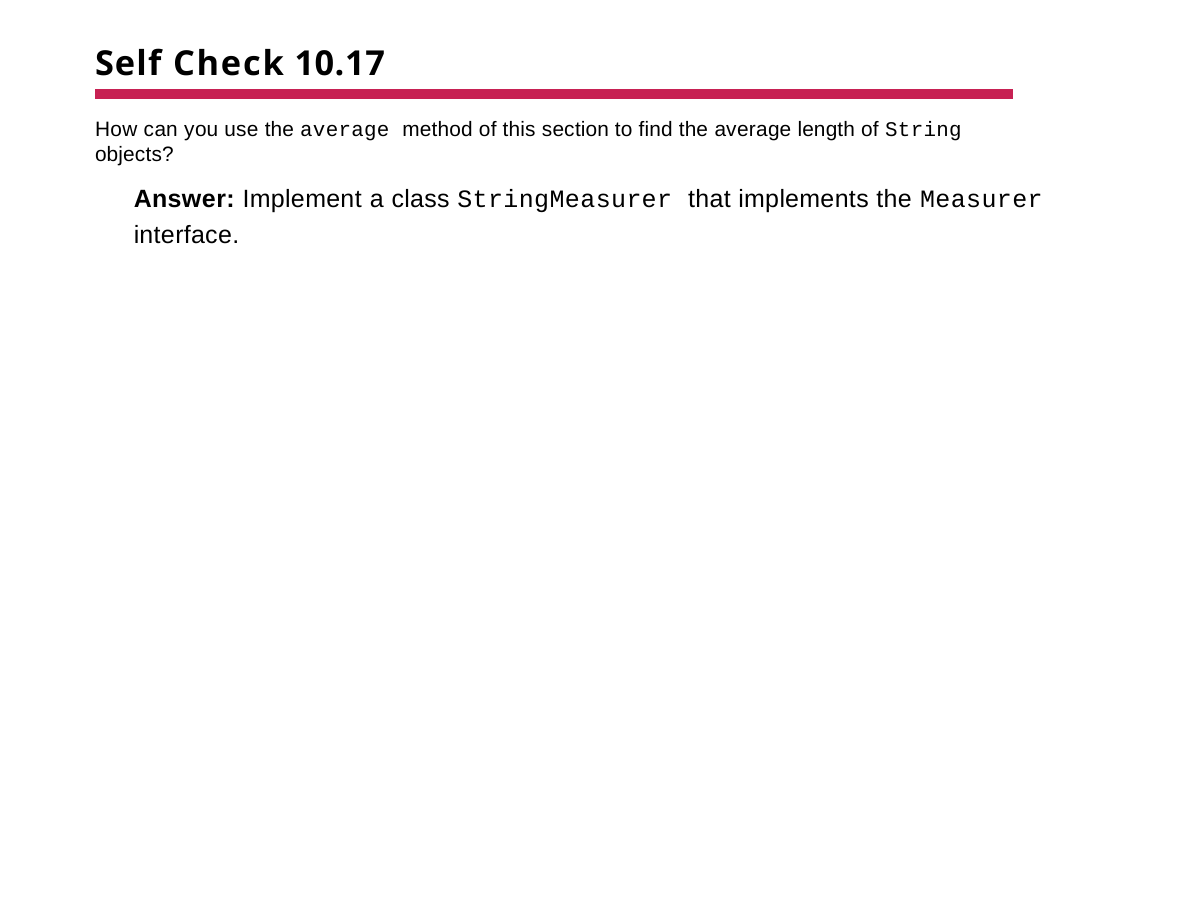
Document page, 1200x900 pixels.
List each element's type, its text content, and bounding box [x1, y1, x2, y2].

text_box How can you use the average method of this section to find the average length of String objects? Answer: Implement a class StringMeasurer that implements the Measurer interface. [92, 115, 1052, 249]
title Self Check 10.17 [93, 41, 1107, 192]
